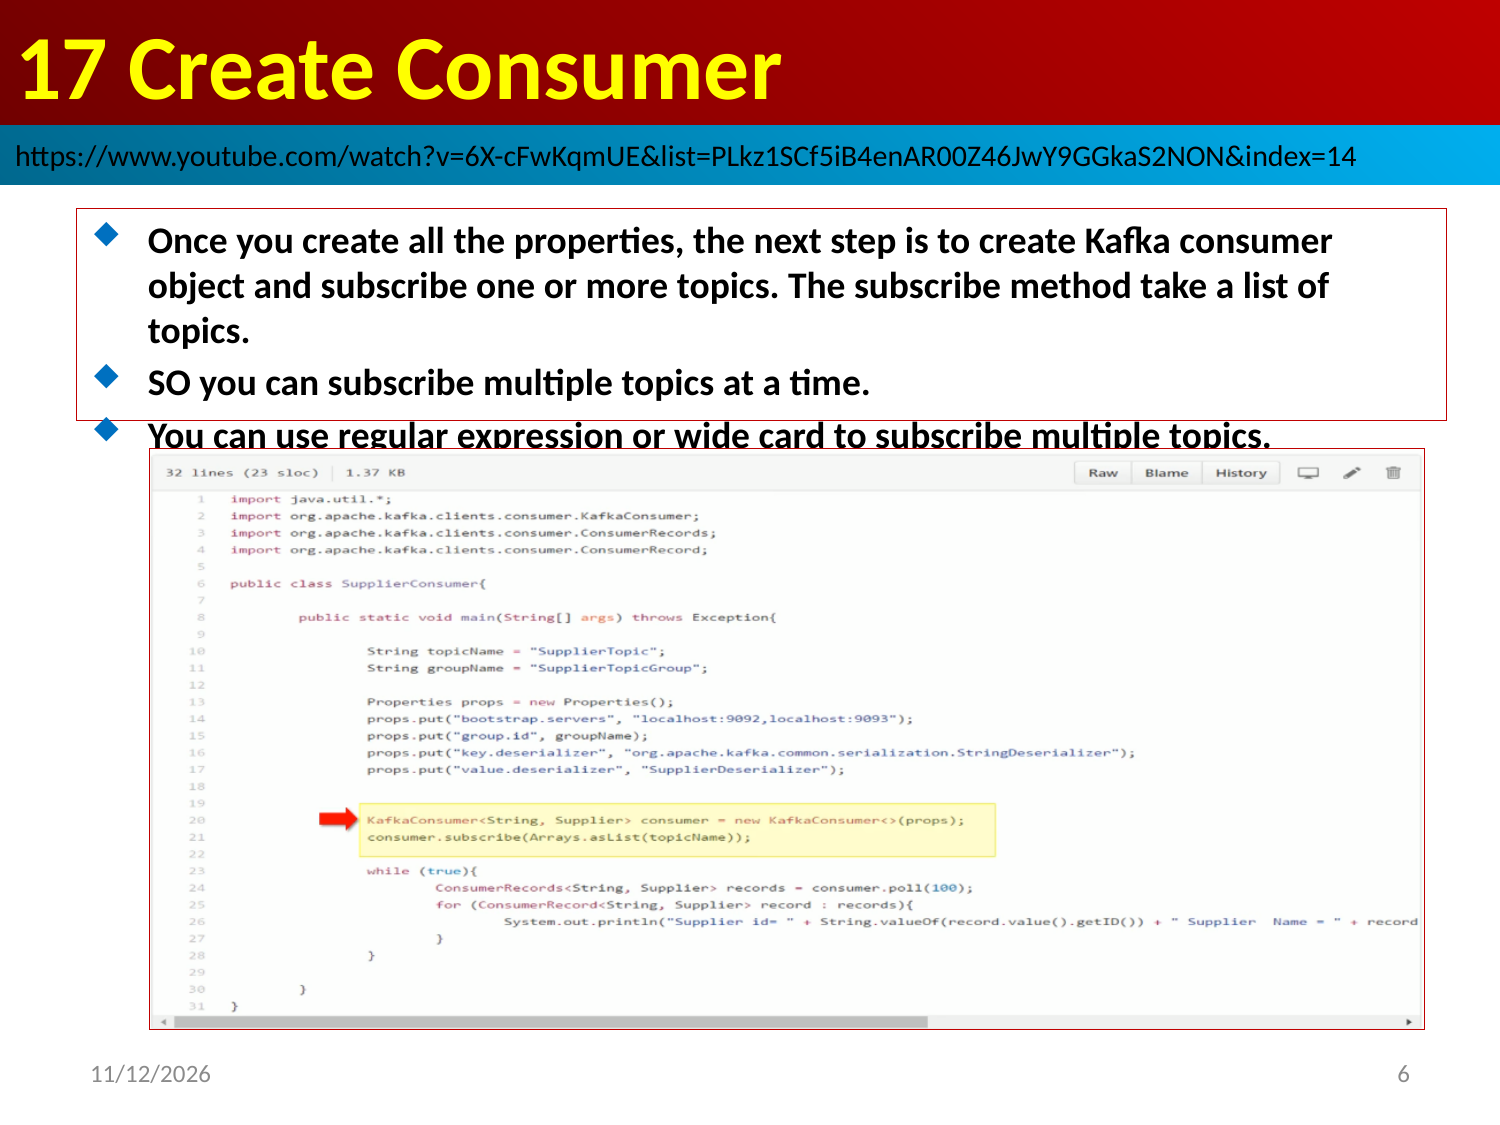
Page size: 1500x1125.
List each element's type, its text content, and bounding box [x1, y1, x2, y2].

slide_number 6 [1074, 1042, 1425, 1103]
text_box https://www.youtube.com/watch?v=6X-cFwKqmUE&list=PLkz1SCf5iB4enAR00Z46JwY9GGkaS2NON&index=14 [0, 125, 1500, 185]
subtitle Once you create all the properties, the next step is to create Kafka consumer object and subscribe one or more topics. The subscribe method take a list of topics. SO you can subscribe multiple topics at a time. You can use regular expression or wide card to subscribe multiple topics. [76, 208, 1447, 421]
title 17 Create Consumer [0, 0, 1500, 125]
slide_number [75, 1042, 425, 1103]
picture [149, 448, 1426, 1030]
